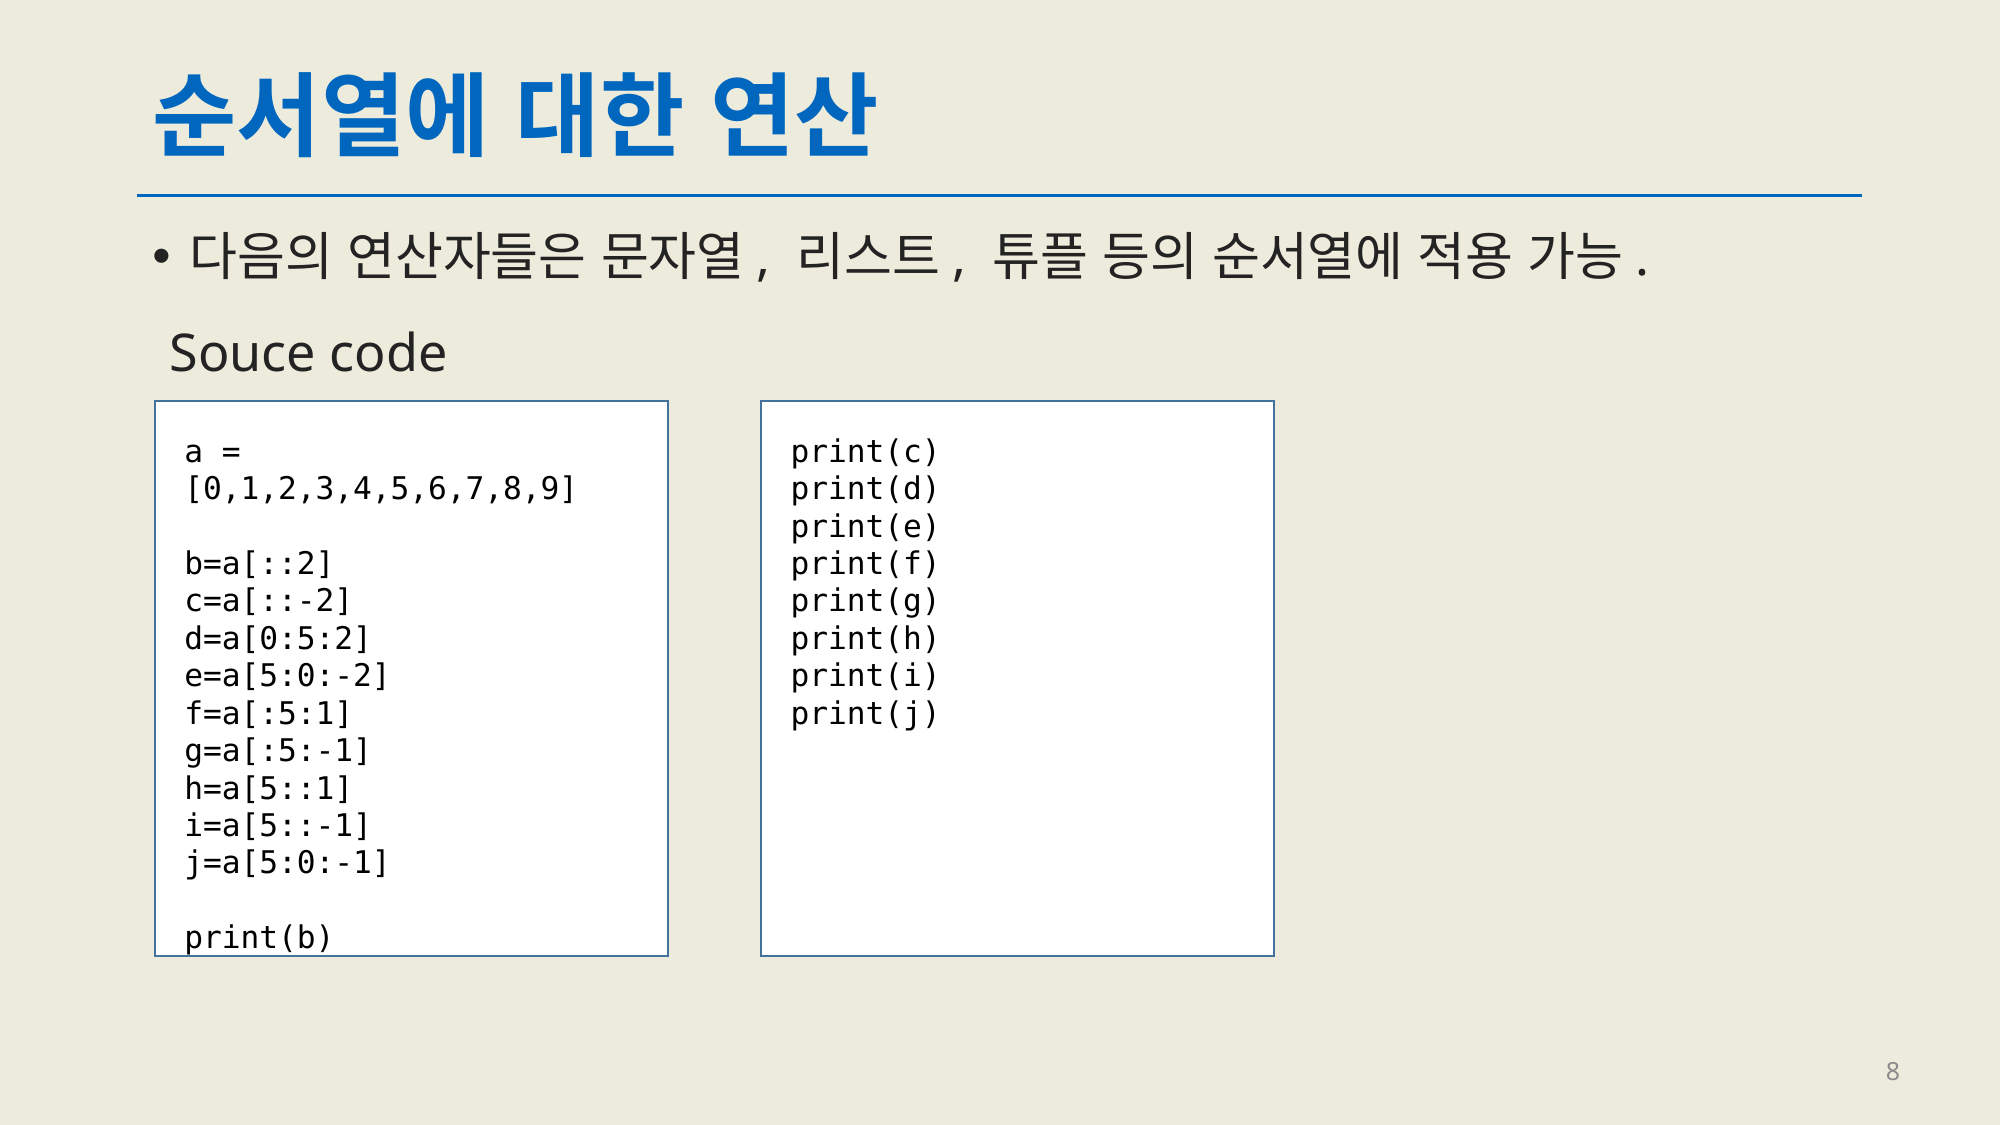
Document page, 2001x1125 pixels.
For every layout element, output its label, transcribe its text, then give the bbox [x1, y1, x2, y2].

list 다음의 연산자들은 문자열, 리스트, 튜플 등의 순서열에 적용 가능. [137, 223, 1863, 319]
text_box Souce code [154, 318, 536, 402]
text_box print(c) print(d) print(e) print(f) print(g) print(h) print(i) print(j) [760, 400, 1275, 957]
title 순서열에 대한 연산 [137, 59, 1863, 180]
text_box a = [0,1,2,3,4,5,6,7,8,9] b=a[::2] c=a[::-2] d=a[0:5:2] e=a[5:0:-2] f=a[:5:1] g=a[:5:-1] h=a[5::1] i=a[5::-1] j=a[5:0:-1] print(b) [154, 400, 669, 957]
slide_number 8 [1465, 1042, 1916, 1103]
